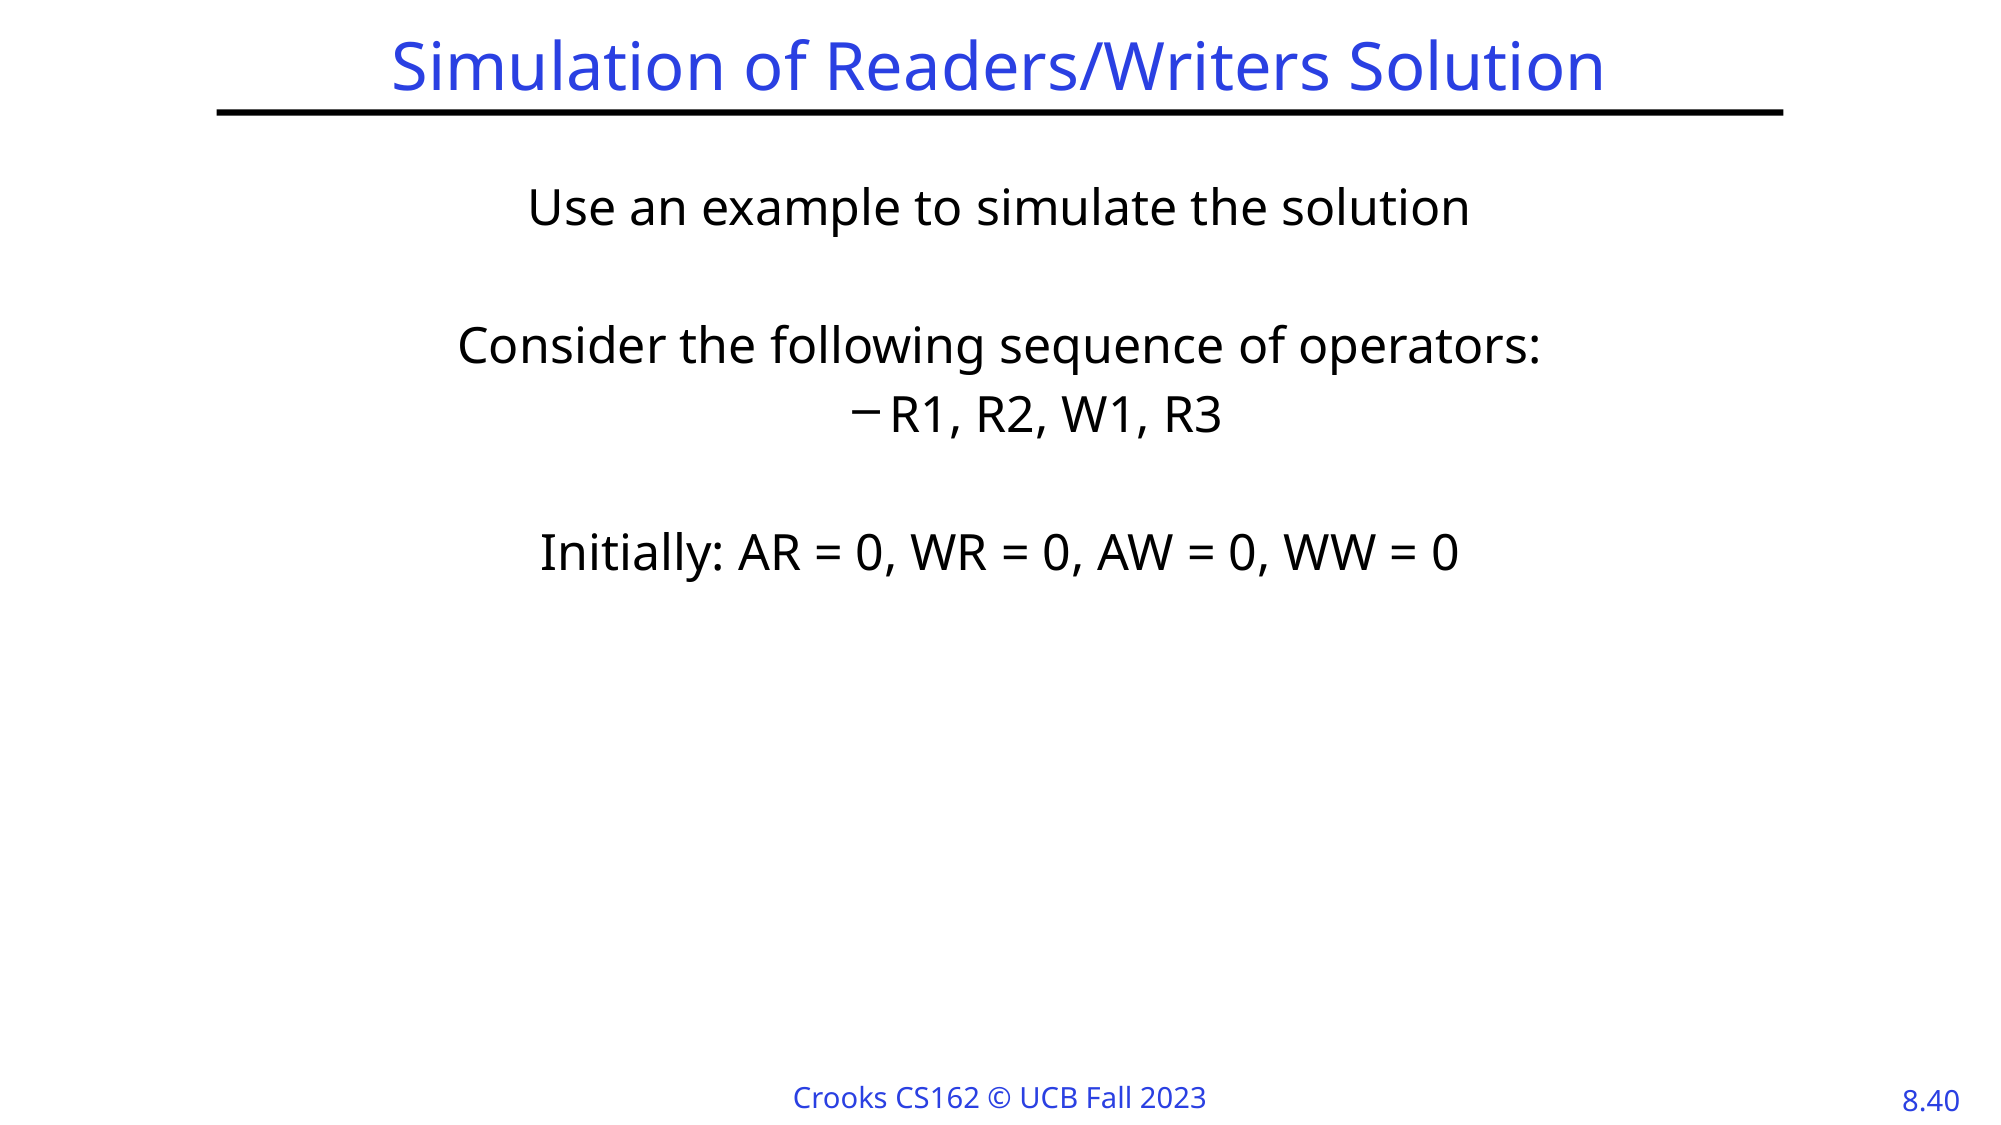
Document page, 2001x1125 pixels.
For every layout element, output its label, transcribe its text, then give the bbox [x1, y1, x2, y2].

title Simulation of Readers/Writers Solution [0, 24, 2000, 113]
list Use an example to simulate the solution Consider the following sequence of operators: R1, R2, W1, R3 Initially: AR = 0, WR = 0, AW = 0, WW = 0 [350, 174, 1650, 813]
